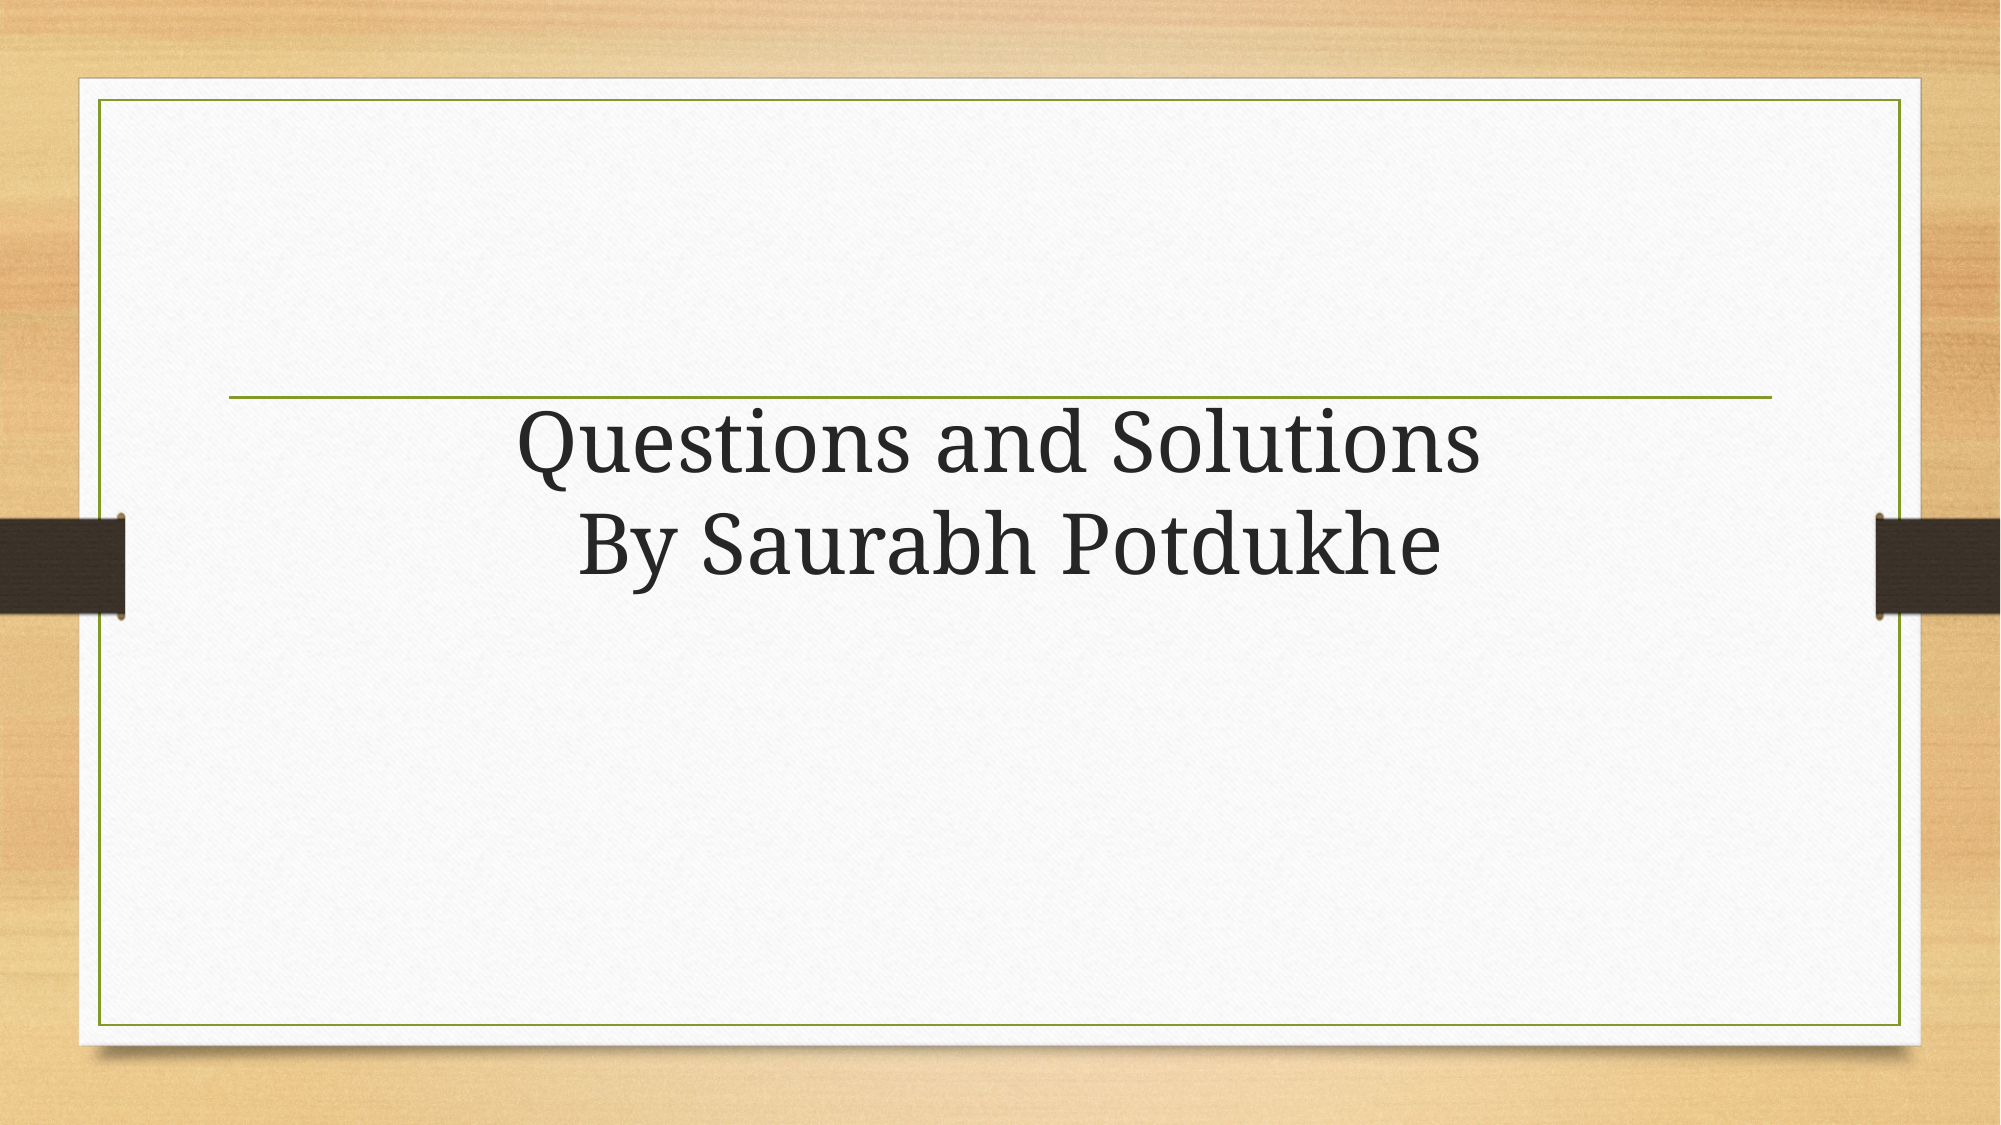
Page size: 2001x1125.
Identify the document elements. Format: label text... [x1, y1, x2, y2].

picture [0, 0, 2001, 1125]
title Questions and Solutions By Saurabh Potdukhe [137, 380, 1863, 599]
